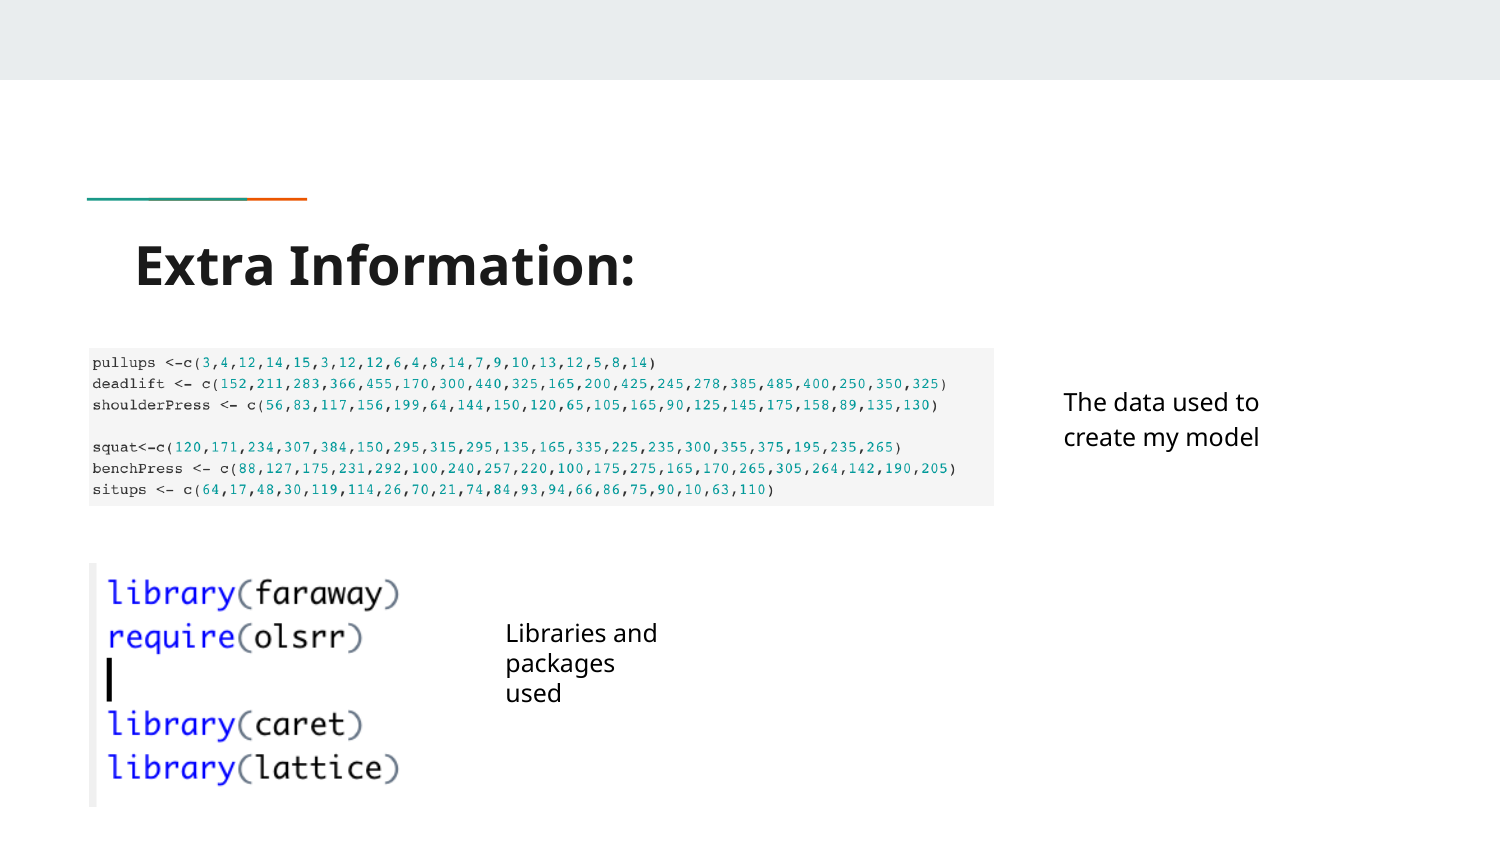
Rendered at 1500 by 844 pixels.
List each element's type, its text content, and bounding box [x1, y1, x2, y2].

text_box Libraries and packages used [490, 602, 694, 699]
picture [88, 563, 412, 807]
title Extra Information: [119, 216, 1381, 305]
picture [88, 338, 1002, 506]
list The data used to create my model [1048, 367, 1330, 474]
